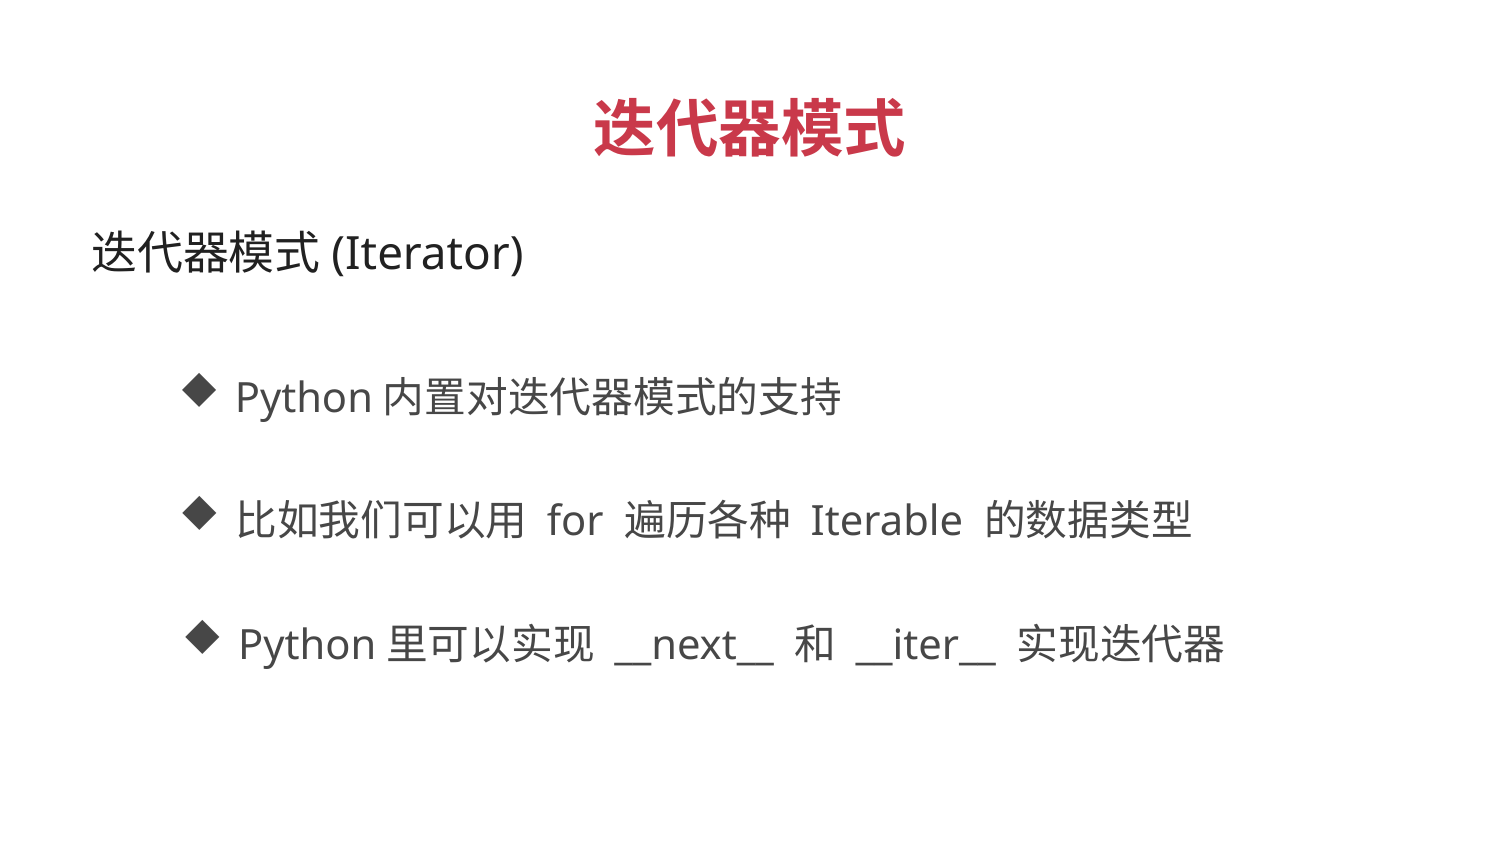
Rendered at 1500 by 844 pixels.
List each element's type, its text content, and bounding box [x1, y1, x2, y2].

text_box Python内置对迭代器模式的支持 [88, 363, 1494, 428]
text_box 迭代器模式 [578, 81, 922, 172]
text_box Python里可以实现 __next__ 和 __iter__ 实现迭代器 [91, 610, 1497, 675]
text_box 比如我们可以用 for 遍历各种 Iterable 的数据类型 [89, 486, 1495, 552]
list 迭代器模式(Iterator) [76, 208, 1427, 293]
